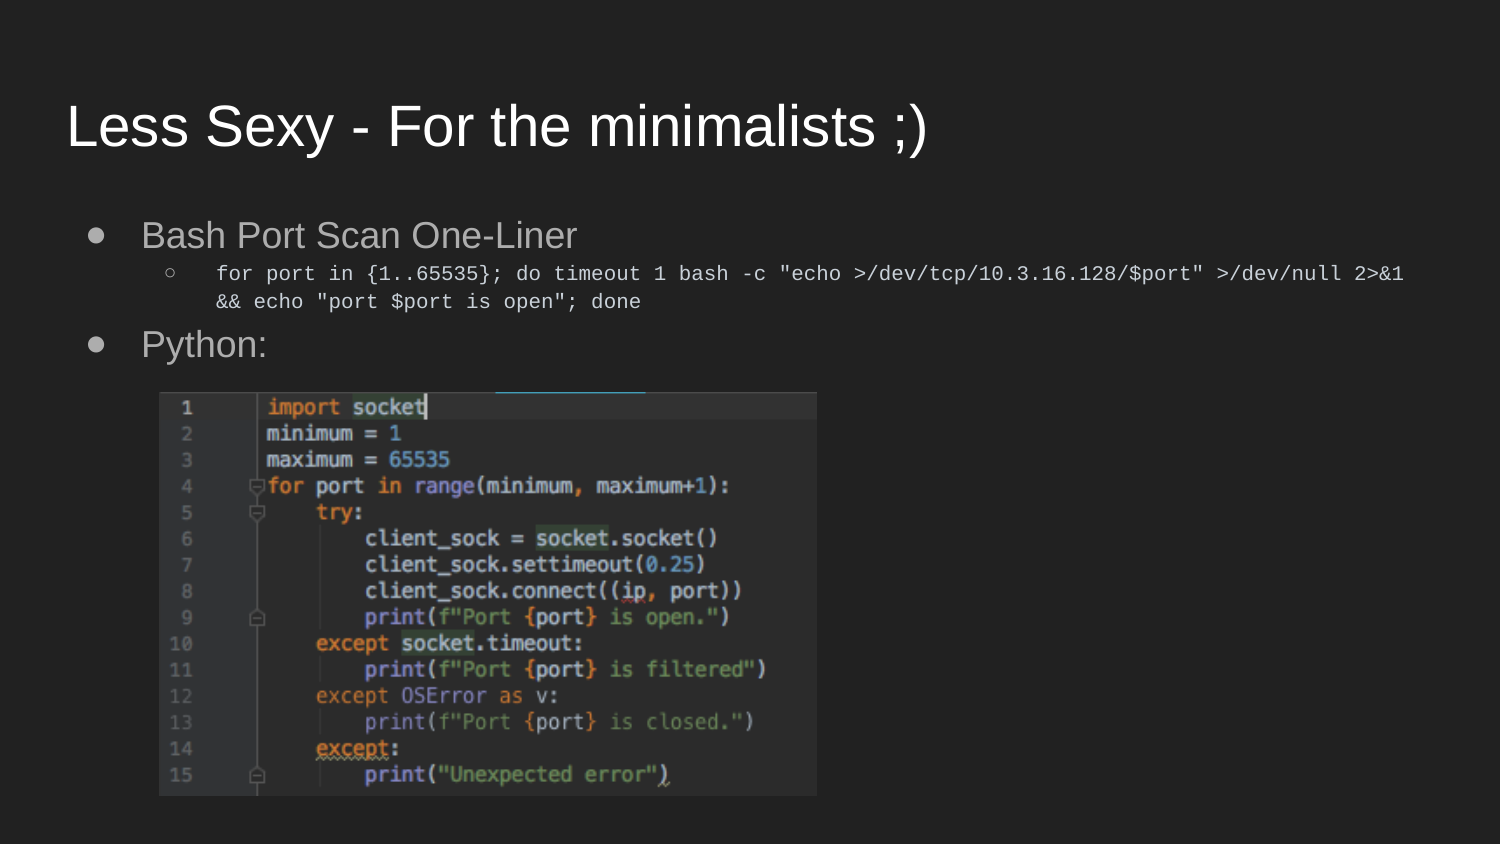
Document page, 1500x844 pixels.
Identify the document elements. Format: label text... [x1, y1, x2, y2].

list Bash Port Scan One-Liner for port in {1..65535}; do timeout 1 bash -c "echo >/dev/tcp/10.3.16.128/$port" >/dev/null 2>&1 && echo "port $port is open"; done Python: [51, 189, 1449, 750]
picture [159, 392, 818, 796]
title Less Sexy - For the minimalists ;) [51, 72, 1449, 167]
